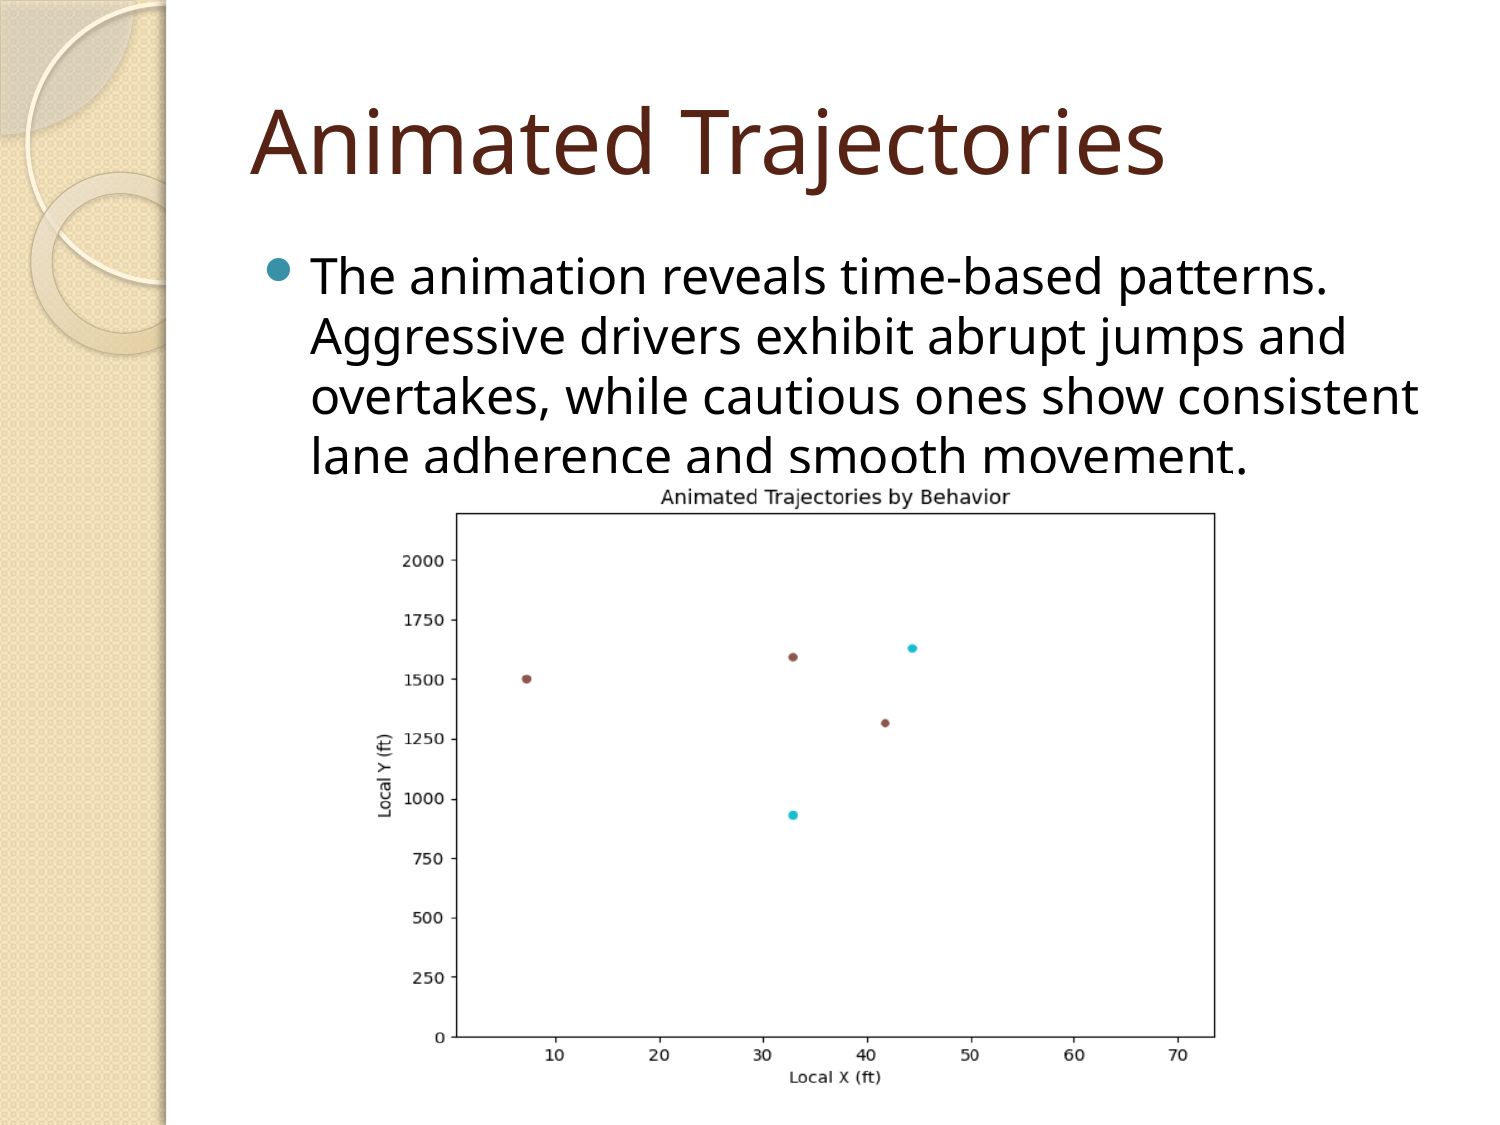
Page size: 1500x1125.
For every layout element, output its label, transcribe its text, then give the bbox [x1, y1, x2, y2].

picture [365, 473, 1232, 1092]
title Animated Trajectories [235, 45, 1466, 233]
list The animation reveals time-based patterns. Aggressive drivers exhibit abrupt jumps and overtakes, while cautious ones show consistent lane adherence and smooth movement. [235, 237, 1466, 1025]
